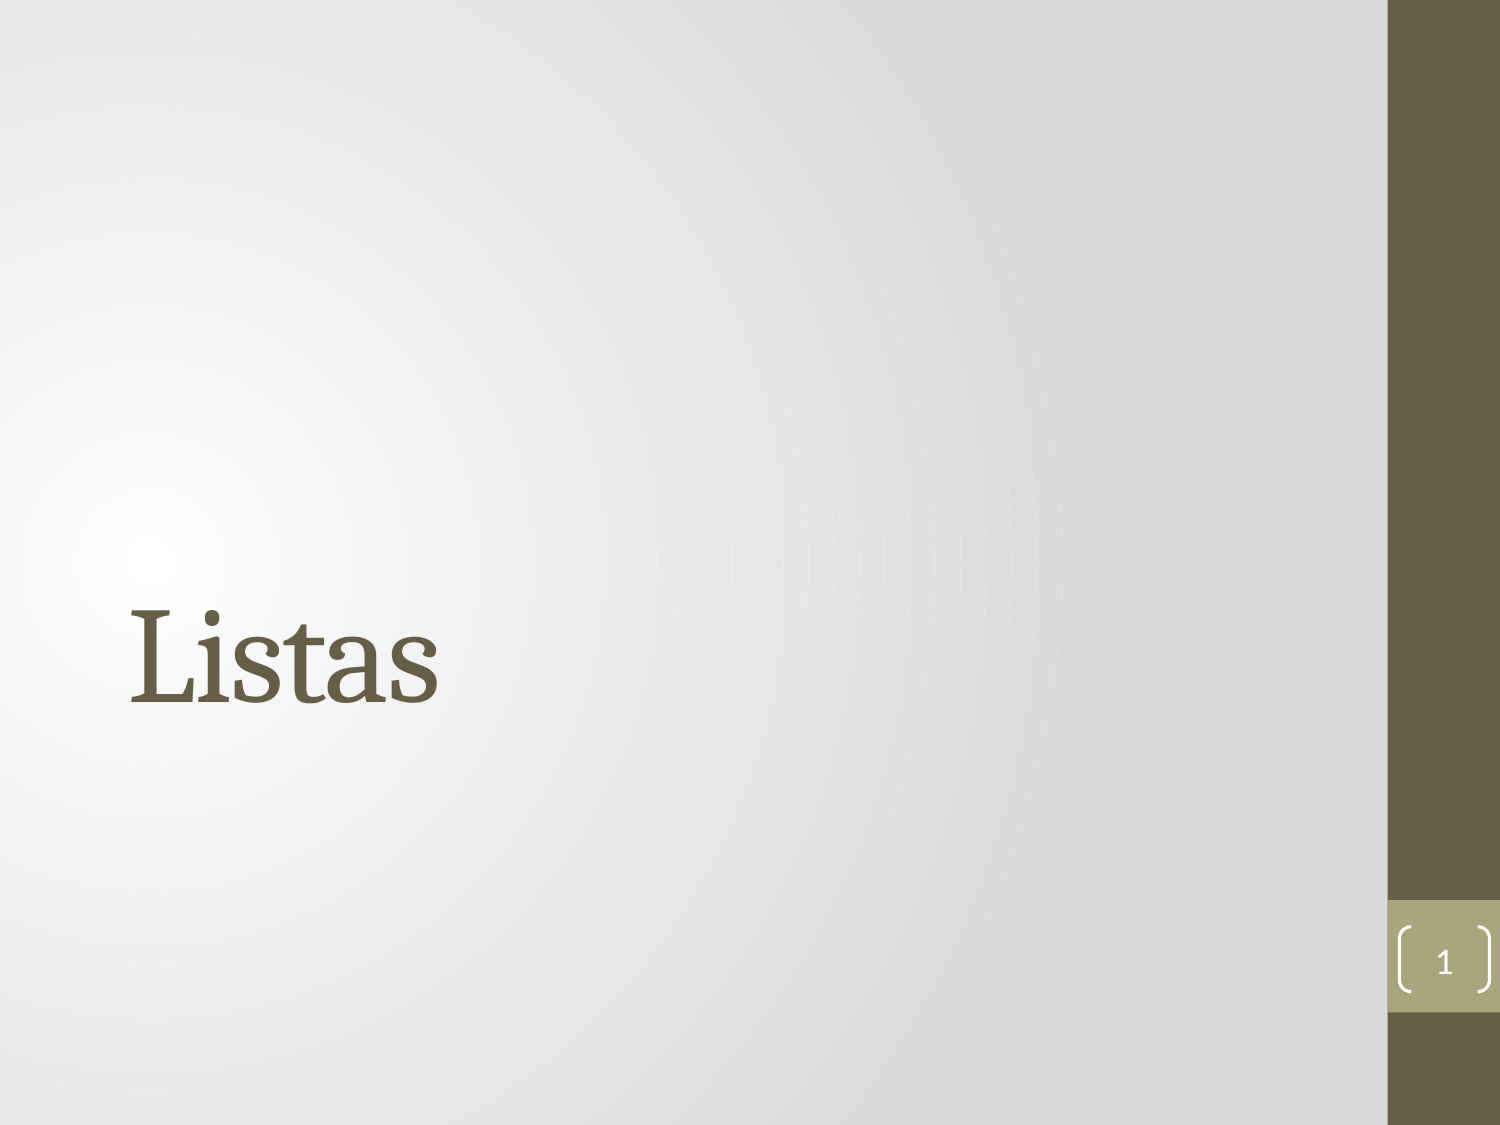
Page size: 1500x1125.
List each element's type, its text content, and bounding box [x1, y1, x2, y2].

slide_number 1 [1397, 925, 1492, 994]
title Listas [112, 312, 1350, 738]
